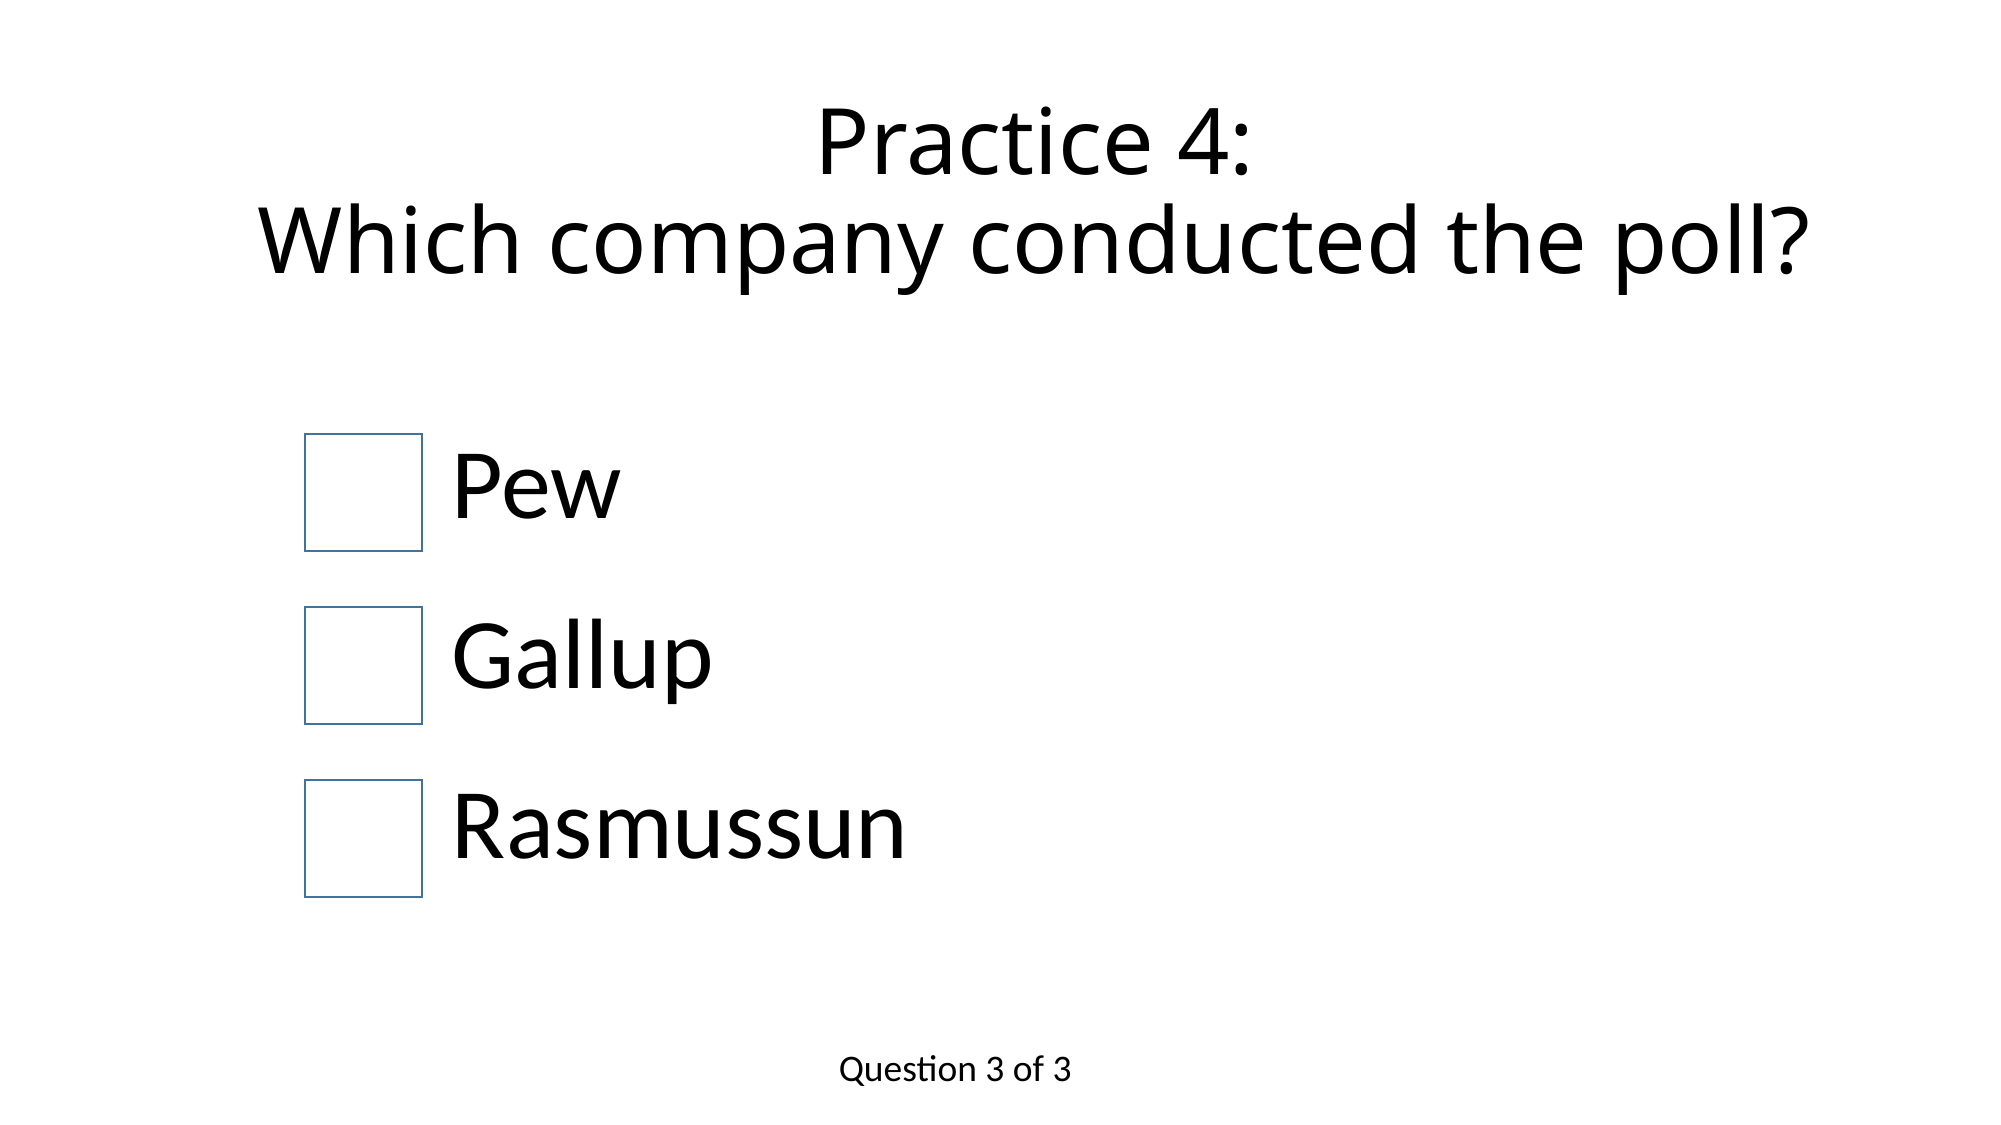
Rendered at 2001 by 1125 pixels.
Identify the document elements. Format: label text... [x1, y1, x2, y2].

text_box Question 3 of 3 [823, 1037, 1125, 1097]
text_box Rasmussun [437, 751, 1835, 887]
text_box Pew [437, 411, 1736, 546]
text_box [304, 606, 423, 725]
text_box [304, 779, 423, 898]
text_box Gallup [437, 581, 1736, 716]
title Practice 4: Which company conducted the poll? [172, 85, 1898, 303]
text_box [304, 433, 423, 552]
